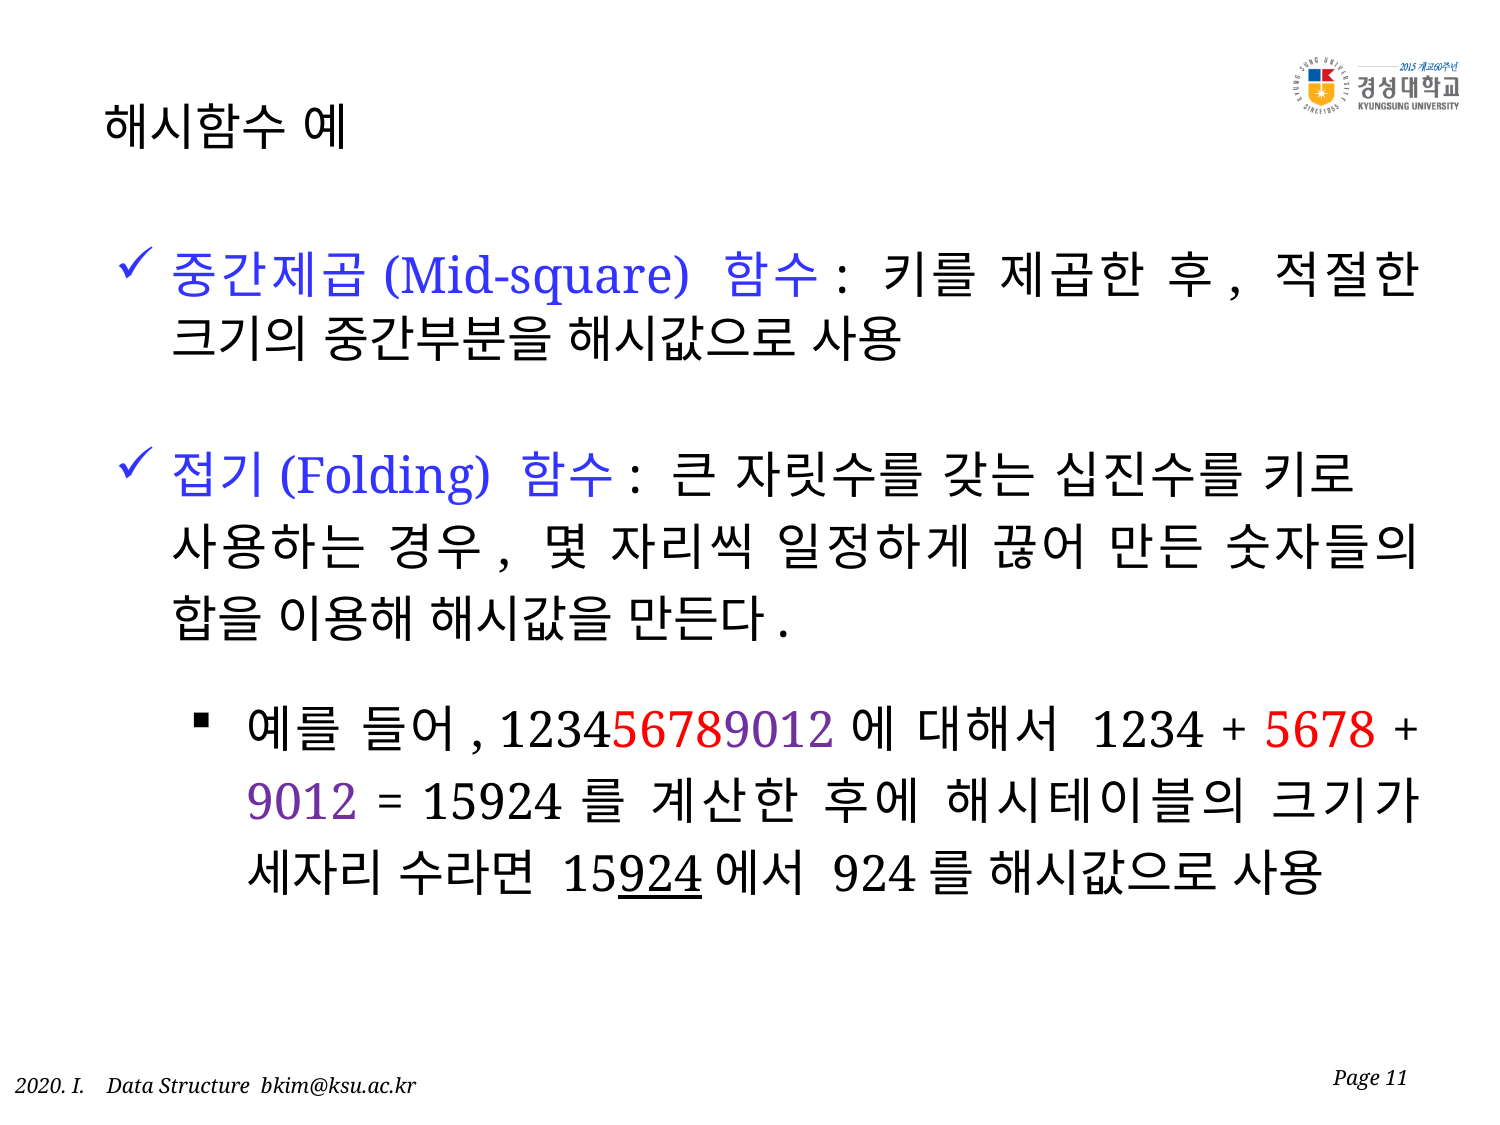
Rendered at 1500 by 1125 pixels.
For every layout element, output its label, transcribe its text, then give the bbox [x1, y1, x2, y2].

picture [1293, 57, 1459, 114]
slide_number Page 11 [1149, 1024, 1424, 1101]
text_box 중간제곱(Mid-square) 함수: 키를 제곱한 후, 적절한 크기의 중간부분을 해시값으로 사용 접기(Folding) 함수: 큰 자릿수를 갖는 십진수를 키로 사용하는 경우, 몇 자리씩 일정하게 끊어 만든 숫자들의 합을 이용해 해시값을 만든다. 예를 들어, 123456789012에 대해서 1234 + 5678 + 9012 = 15924를 계산한 후에 해시테이블의 크기가 세자리 수라면 15924에서 924를 해시값으로 사용 [100, 231, 1436, 909]
text_box 해시함수 예 [89, 54, 1235, 197]
